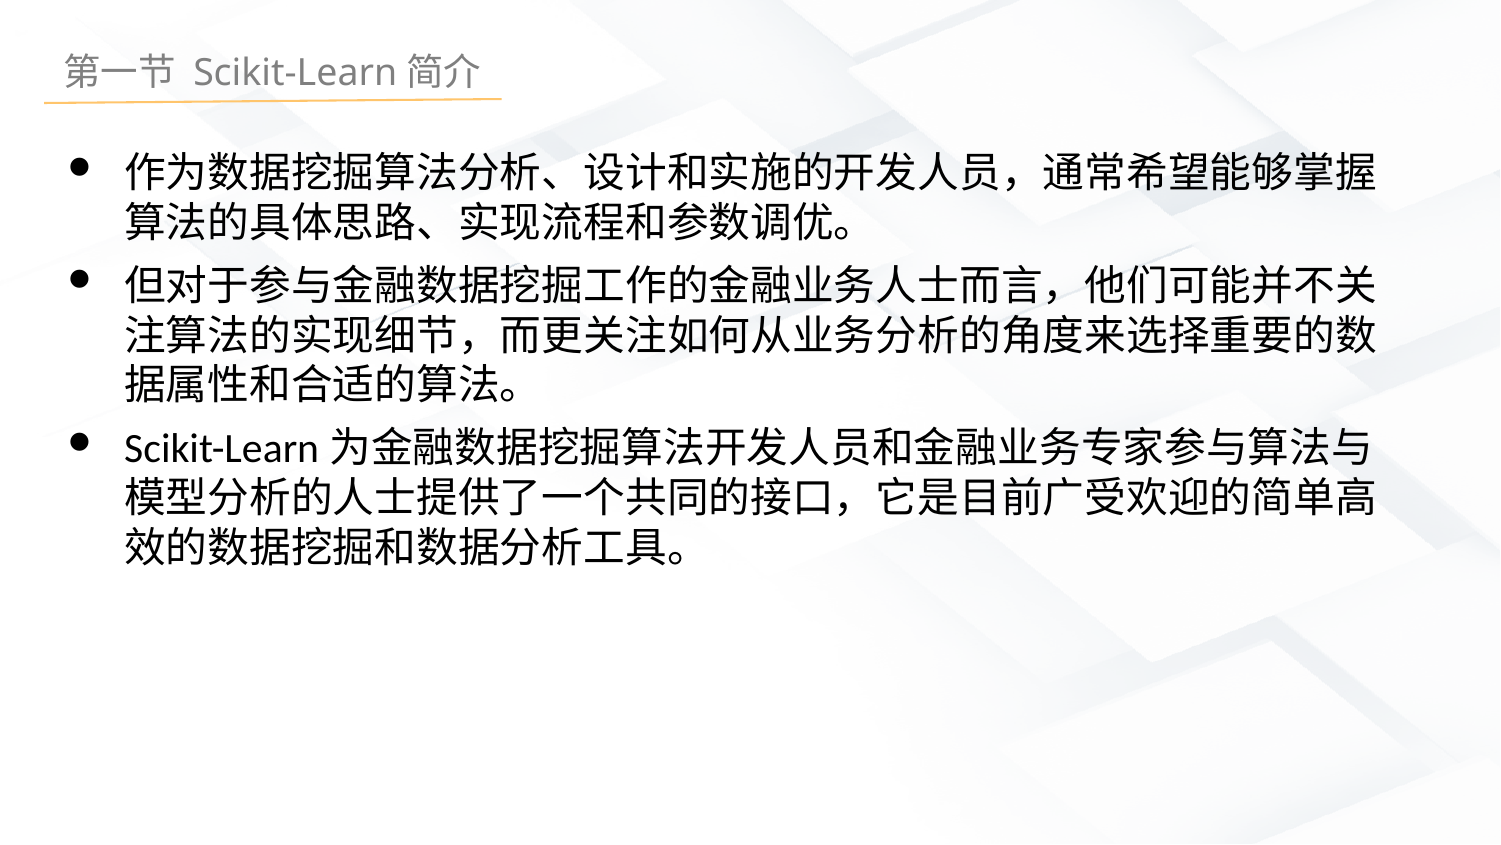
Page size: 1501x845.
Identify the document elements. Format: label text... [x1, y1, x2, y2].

text_box 作为数据挖掘算法分析、设计和实施的开发人员，通常希望能够掌握算法的具体思路、实现流程和参数调优。 但对于参与金融数据挖掘工作的金融业务人士而言，他们可能并不关注算法的实现细节，而更关注如何从业务分析的角度来选择重要的数据属性和合适的算法。 Scikit-Learn为金融数据挖掘算法开发人员和金融业务专家参与算法与模型分析的人士提供了一个共同的接口，它是目前广受欢迎的简单高效的数据挖掘和数据分析工具。 [53, 138, 1424, 579]
